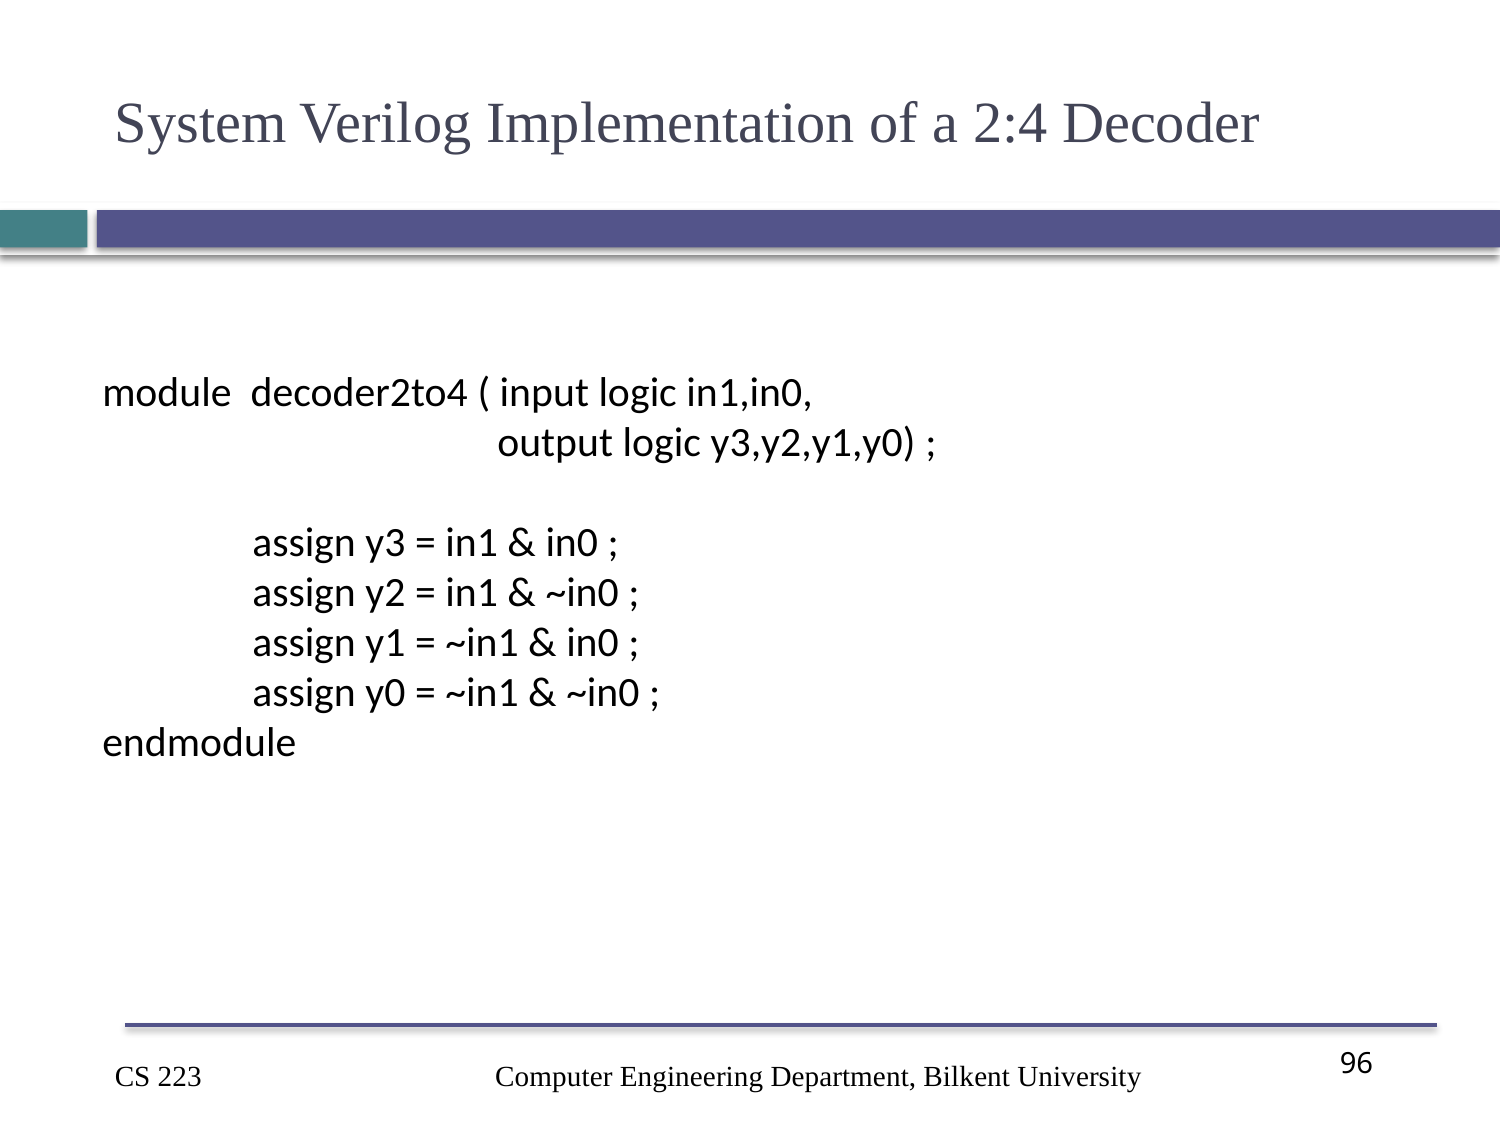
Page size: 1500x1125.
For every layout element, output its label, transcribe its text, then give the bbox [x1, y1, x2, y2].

footer Computer Engineering Department, Bilkent University [387, 1050, 1250, 1101]
text_box module decoder2to4 ( input logic in1,in0, output logic y3,y2,y1,y0) ; assign y3 = in1 & in0 ; assign y2 = in1 & ~in0 ; assign y1 = ~in1 & in0 ; assign y0 = ~in1 & ~in0 ; endmodule [87, 287, 1298, 823]
title System Verilog Implementation of a 2:4 Decoder [99, 37, 1438, 200]
